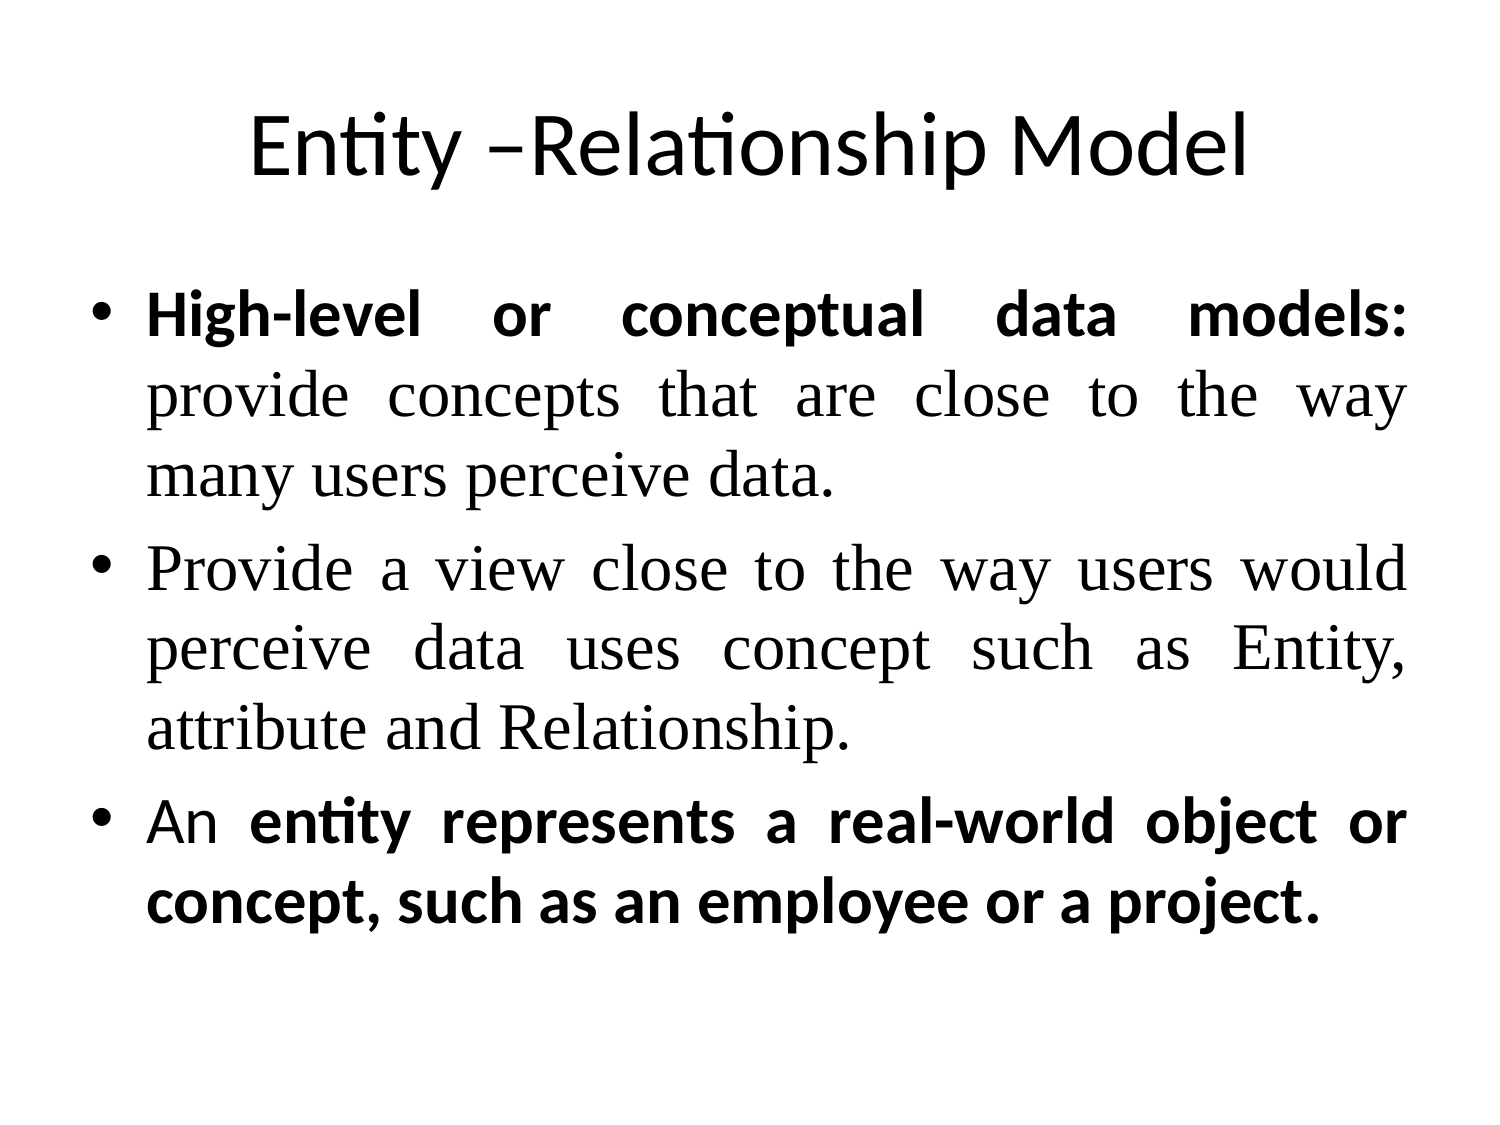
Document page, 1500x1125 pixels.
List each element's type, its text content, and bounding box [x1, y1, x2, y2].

list High-level or conceptual data models: provide concepts that are close to the way many users perceive data. Provide a view close to the way users would perceive data uses concept such as Entity, attribute and Relationship. An entity represents a real-world object or concept, such as an employee or a project. [75, 262, 1425, 1005]
title Entity –Relationship Model [75, 45, 1425, 233]
